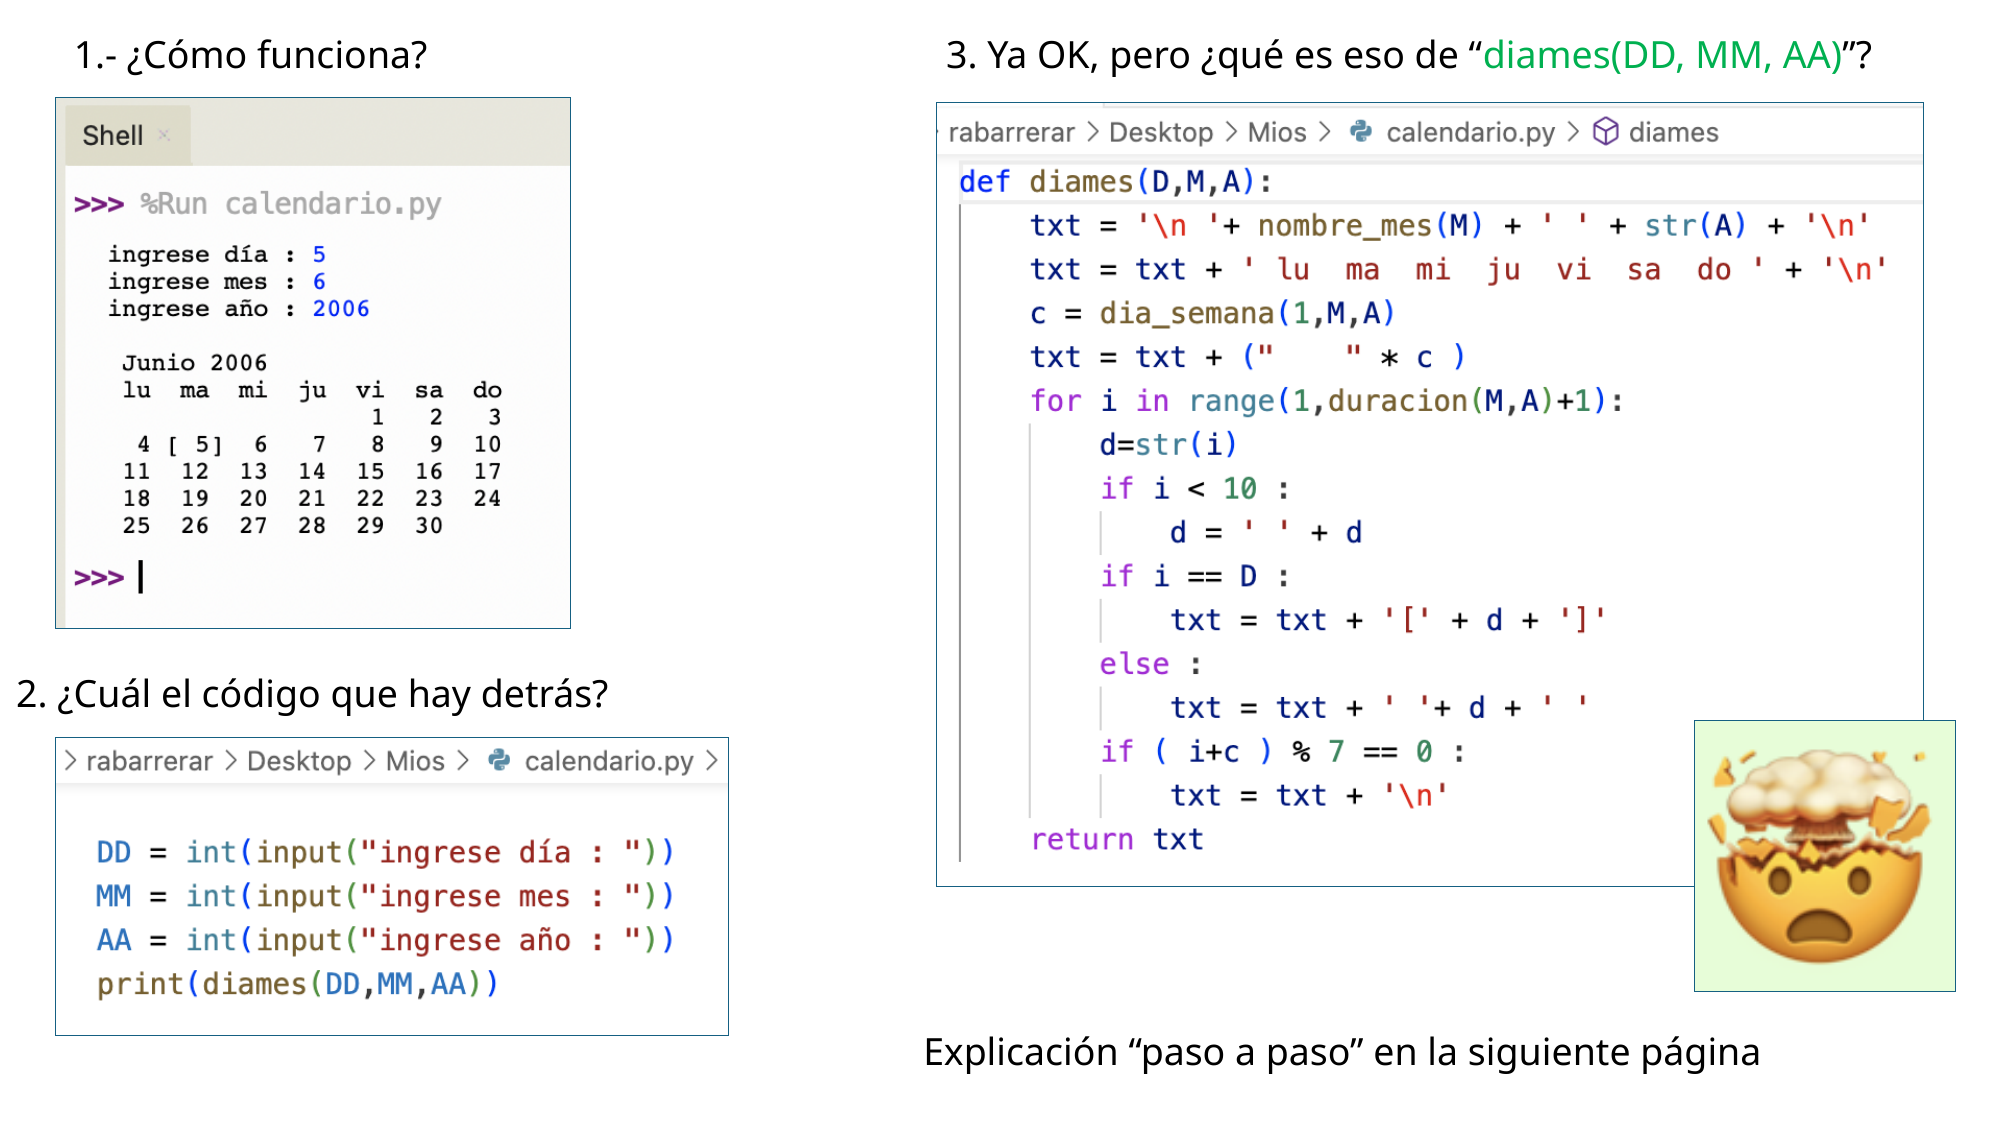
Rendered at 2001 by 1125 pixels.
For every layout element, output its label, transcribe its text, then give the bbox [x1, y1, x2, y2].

text_box Explicación “paso a paso” en la siguiente página [908, 1020, 1778, 1081]
picture [935, 102, 1957, 993]
text_box 2. ¿Cuál el código que hay detrás? [1, 662, 624, 723]
text_box 1.- ¿Cómo funciona? [58, 23, 443, 83]
text_box 3. Ya OK, pero ¿qué es eso de “diames(DD, MM, AA)”? [932, 23, 1886, 83]
picture [54, 96, 571, 629]
picture [54, 736, 730, 1036]
